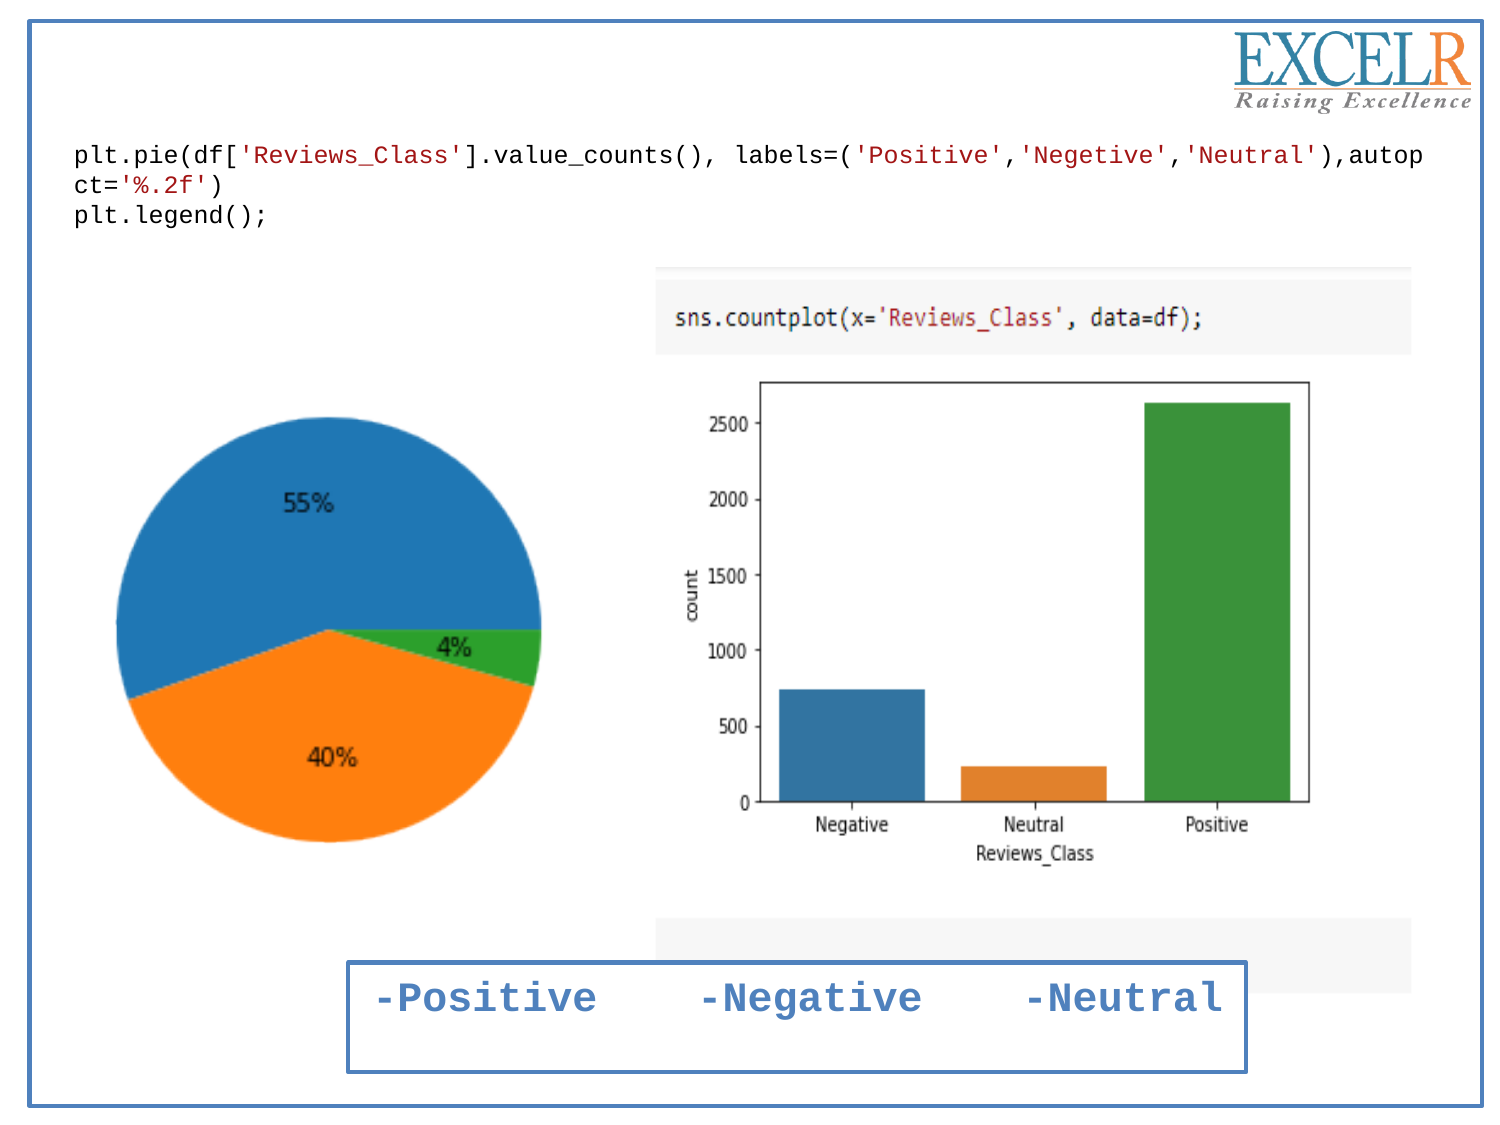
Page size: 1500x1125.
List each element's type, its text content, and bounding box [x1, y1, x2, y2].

text_box -Positive -Negative -Neutral [346, 960, 1248, 1074]
picture [655, 266, 1412, 1011]
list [46, 349, 611, 915]
picture [1233, 31, 1471, 114]
text_box plt.pie(df['Reviews_Class'].value_counts(), labels=('Positive','Negetive','Neutral'),autopct='%.2f') plt.legend(); [58, 131, 1453, 236]
text_box [27, 19, 1484, 1108]
